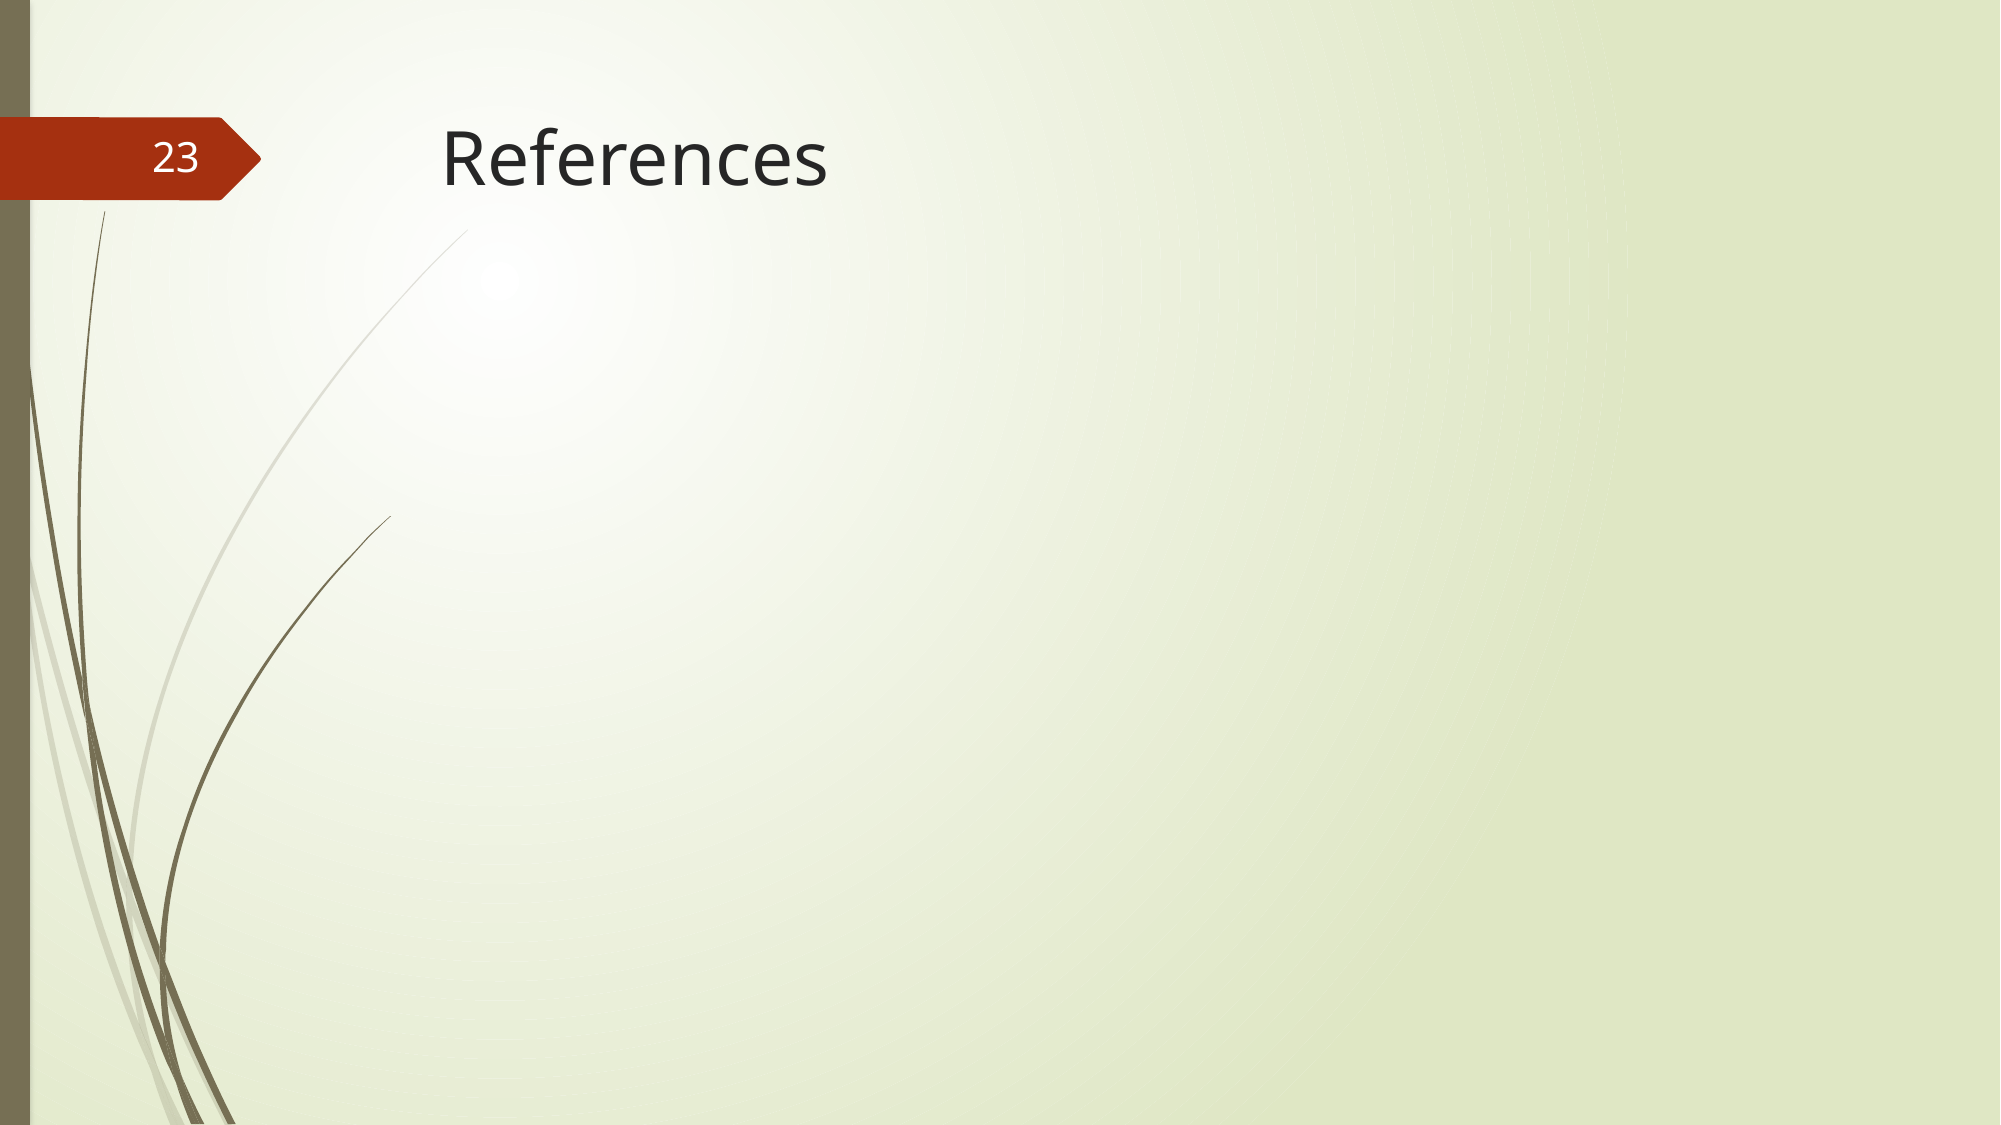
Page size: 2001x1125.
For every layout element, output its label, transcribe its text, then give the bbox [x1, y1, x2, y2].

title References [425, 102, 1888, 313]
slide_number 23 [87, 129, 216, 190]
